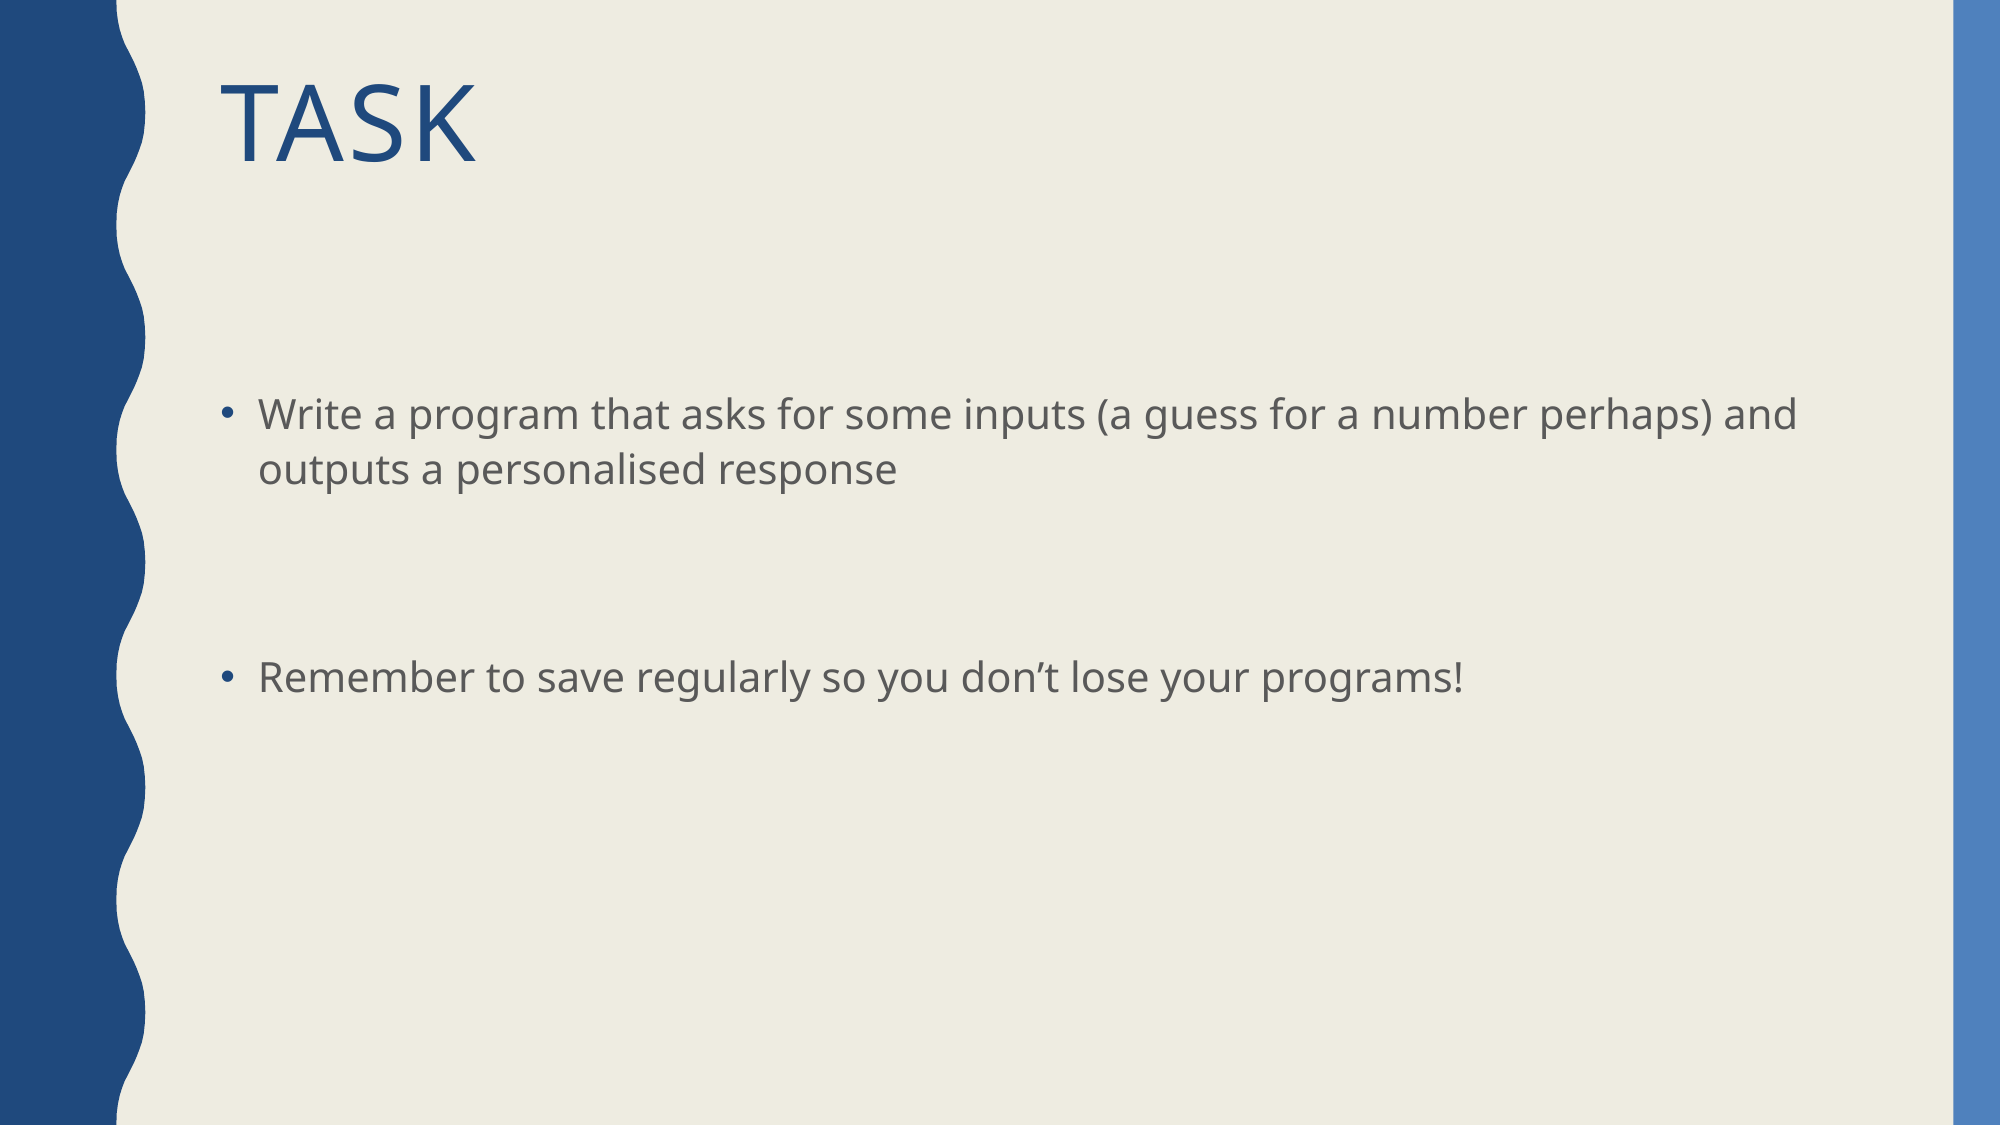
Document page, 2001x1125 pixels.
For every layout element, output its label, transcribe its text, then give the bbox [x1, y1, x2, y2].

title Task [205, 62, 1875, 308]
list Write a program that asks for some inputs (a guess for a number perhaps) and outputs a personalised response Remember to save regularly so you don’t lose your programs! [205, 375, 1875, 965]
